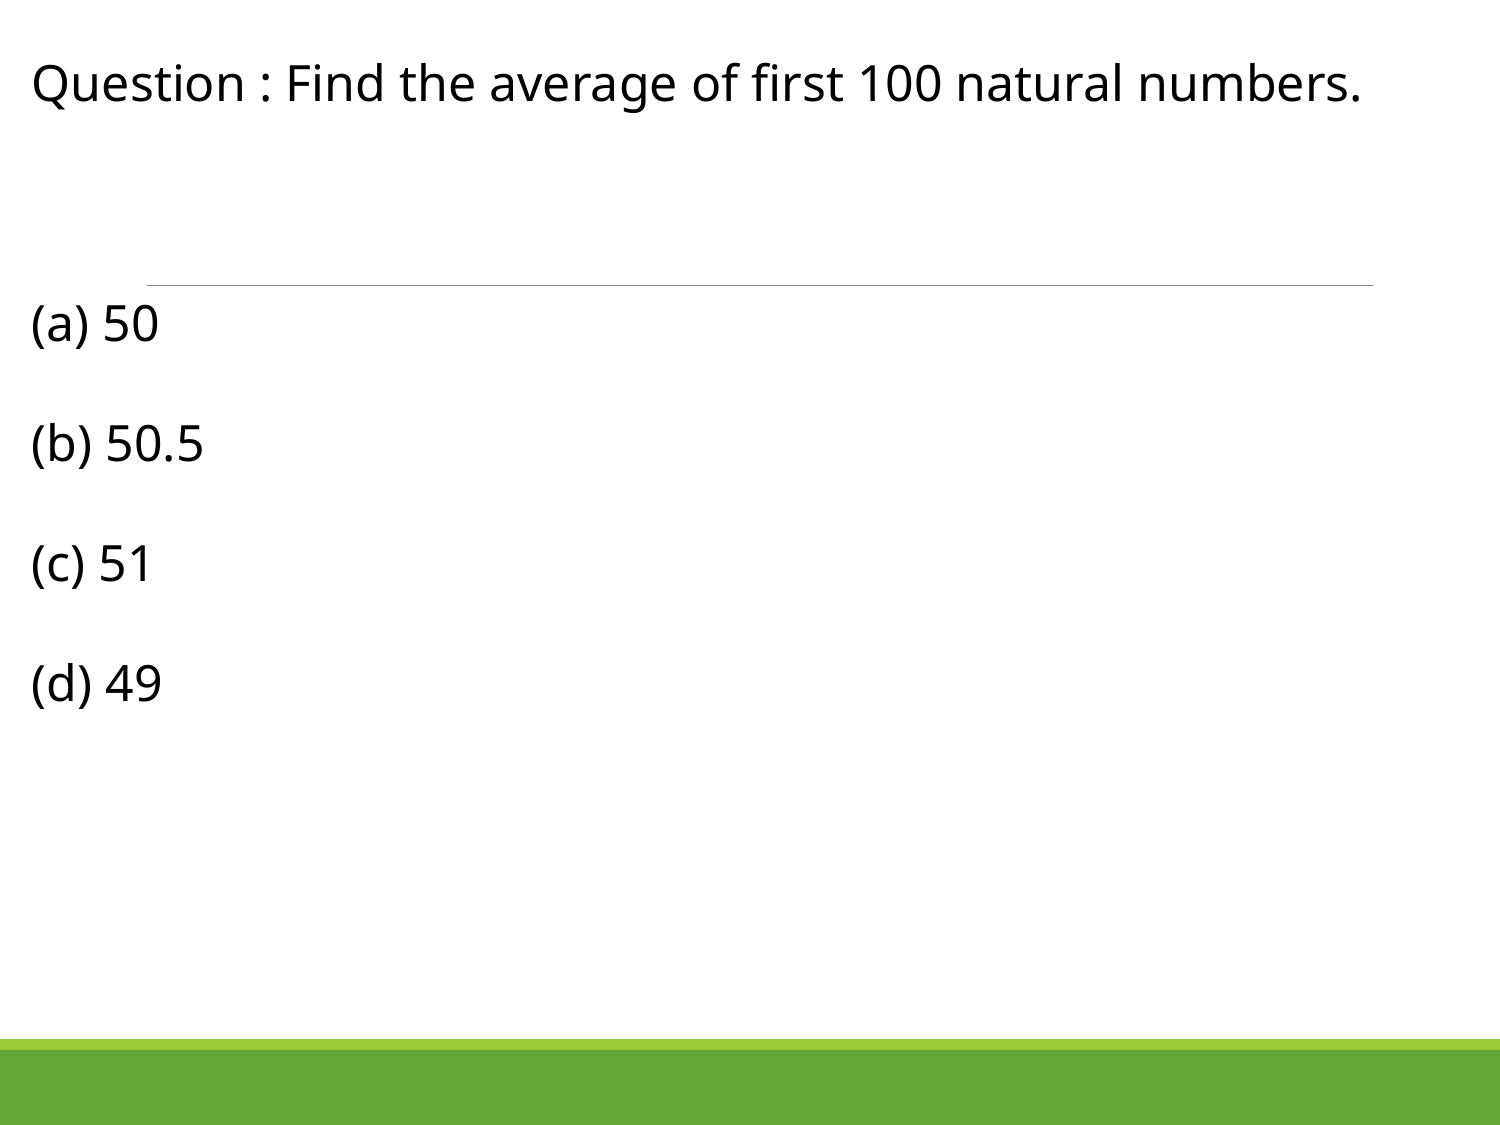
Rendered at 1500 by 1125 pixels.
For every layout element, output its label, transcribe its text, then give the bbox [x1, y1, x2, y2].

text_box Question : Find the average of first 100 natural numbers. 50 50.5 51 49 [17, 14, 1456, 780]
